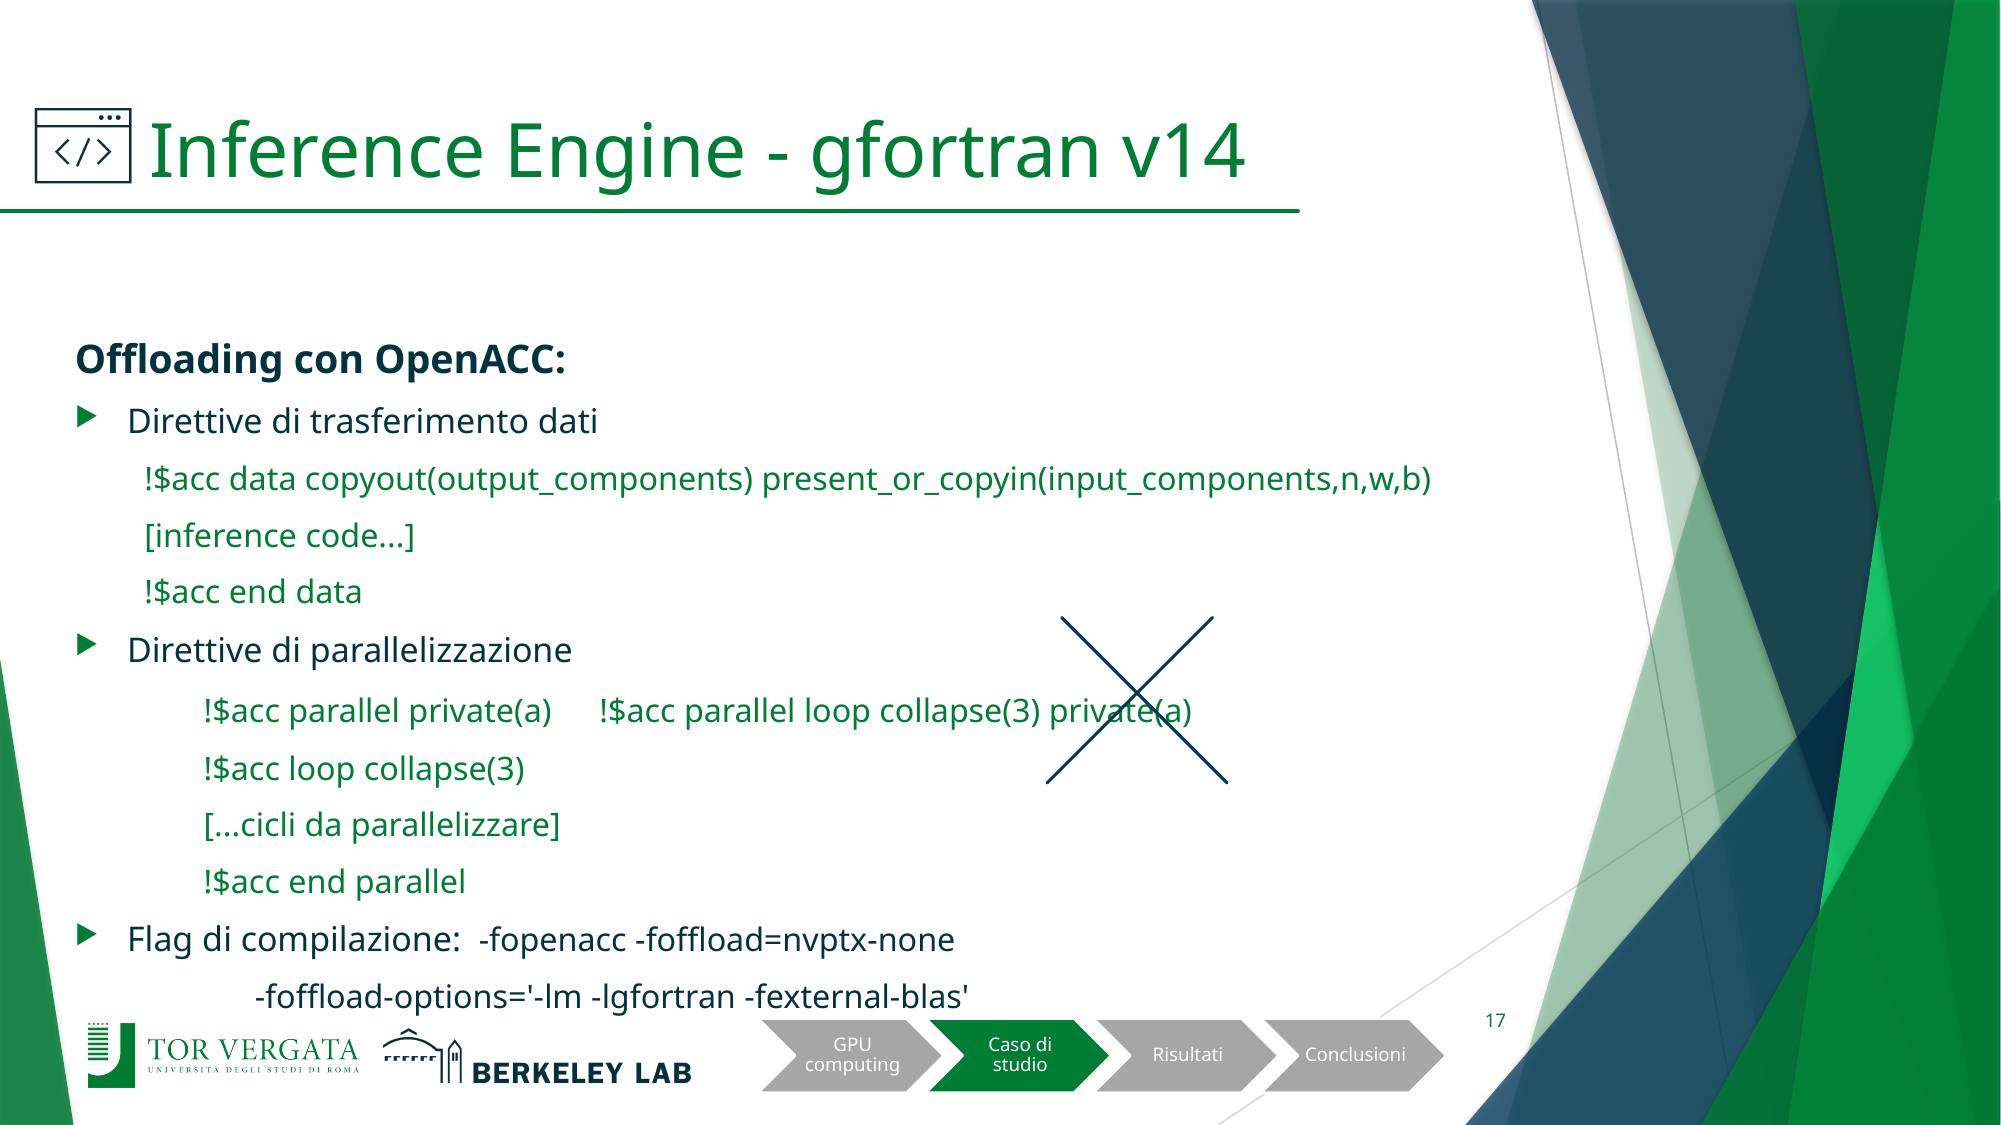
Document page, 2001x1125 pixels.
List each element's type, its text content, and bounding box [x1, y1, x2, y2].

list Offloading con OpenACC: Direttive di trasferimento dati !$acc data copyout(output_components) present_or_copyin(input_components,n,w,b) [inference code...] !$acc end data Direttive di parallelizzazione !$acc parallel private(a) !$acc parallel loop collapse(3) private(a) !$acc loop collapse(3) [...cicli da parallelizzare] !$acc end parallel Flag di compilazione: -fopenacc -foffload=nvptx-none -foffload-options='-lm -lgfortran -fexternal-blas' [59, 327, 1763, 1024]
title Inference Engine - gfortran v14 [134, 95, 1545, 312]
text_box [1213, 617, 1228, 784]
picture [363, 1007, 711, 1104]
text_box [756, 959, 1448, 1125]
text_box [1046, 617, 1213, 784]
slide_number 17 [1452, 991, 1522, 1051]
picture [88, 1023, 359, 1089]
picture [24, 87, 142, 205]
